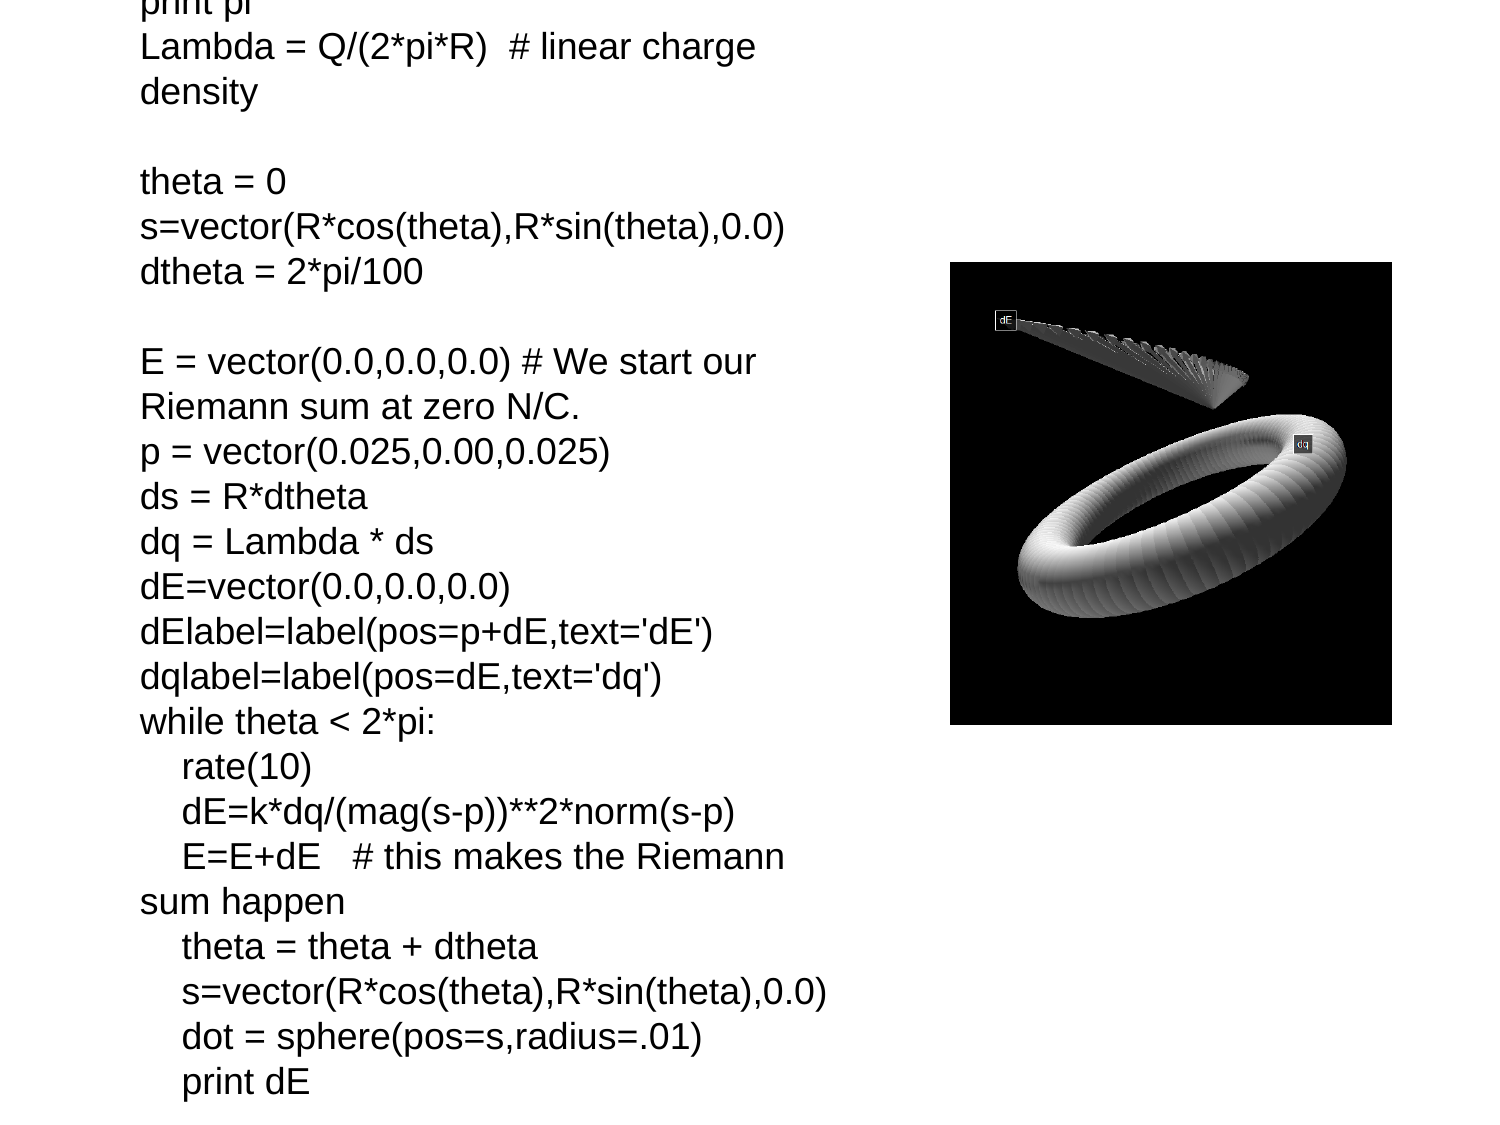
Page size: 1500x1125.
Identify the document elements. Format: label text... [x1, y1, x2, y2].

text_box from visual import * myscene=display(range=vector(.10,.10,.10)) Q = 50*10^-9 # C R=0.05 #m k=8.99*10**9 print pi Lambda = Q/(2*pi*R) # linear charge density theta = 0 s=vector(R*cos(theta),R*sin(theta),0.0) dtheta = 2*pi/100 E = vector(0.0,0.0,0.0) # We start our Riemann sum at zero N/C. p = vector(0.025,0.00,0.025) ds = R*dtheta dq = Lambda * ds dE=vector(0.0,0.0,0.0) dElabel=label(pos=p+dE,text='dE') dqlabel=label(pos=dE,text='dq') while theta < 2*pi: rate(10) dE=k*dq/(mag(s-p))**2*norm(s-p) E=E+dE # this makes the Riemann sum happen theta = theta + dtheta s=vector(R*cos(theta),R*sin(theta),0.0) dot = sphere(pos=s,radius=.01) print dE dEvector=arrow(pos=p,axis=dE/5/10**14,shaftwidth=.001) dElabel.pos=p+dE/5/10**14 dqlabel.pos=s print 'E=',E,'N/C' [124, 0, 875, 1125]
picture [949, 262, 1392, 726]
